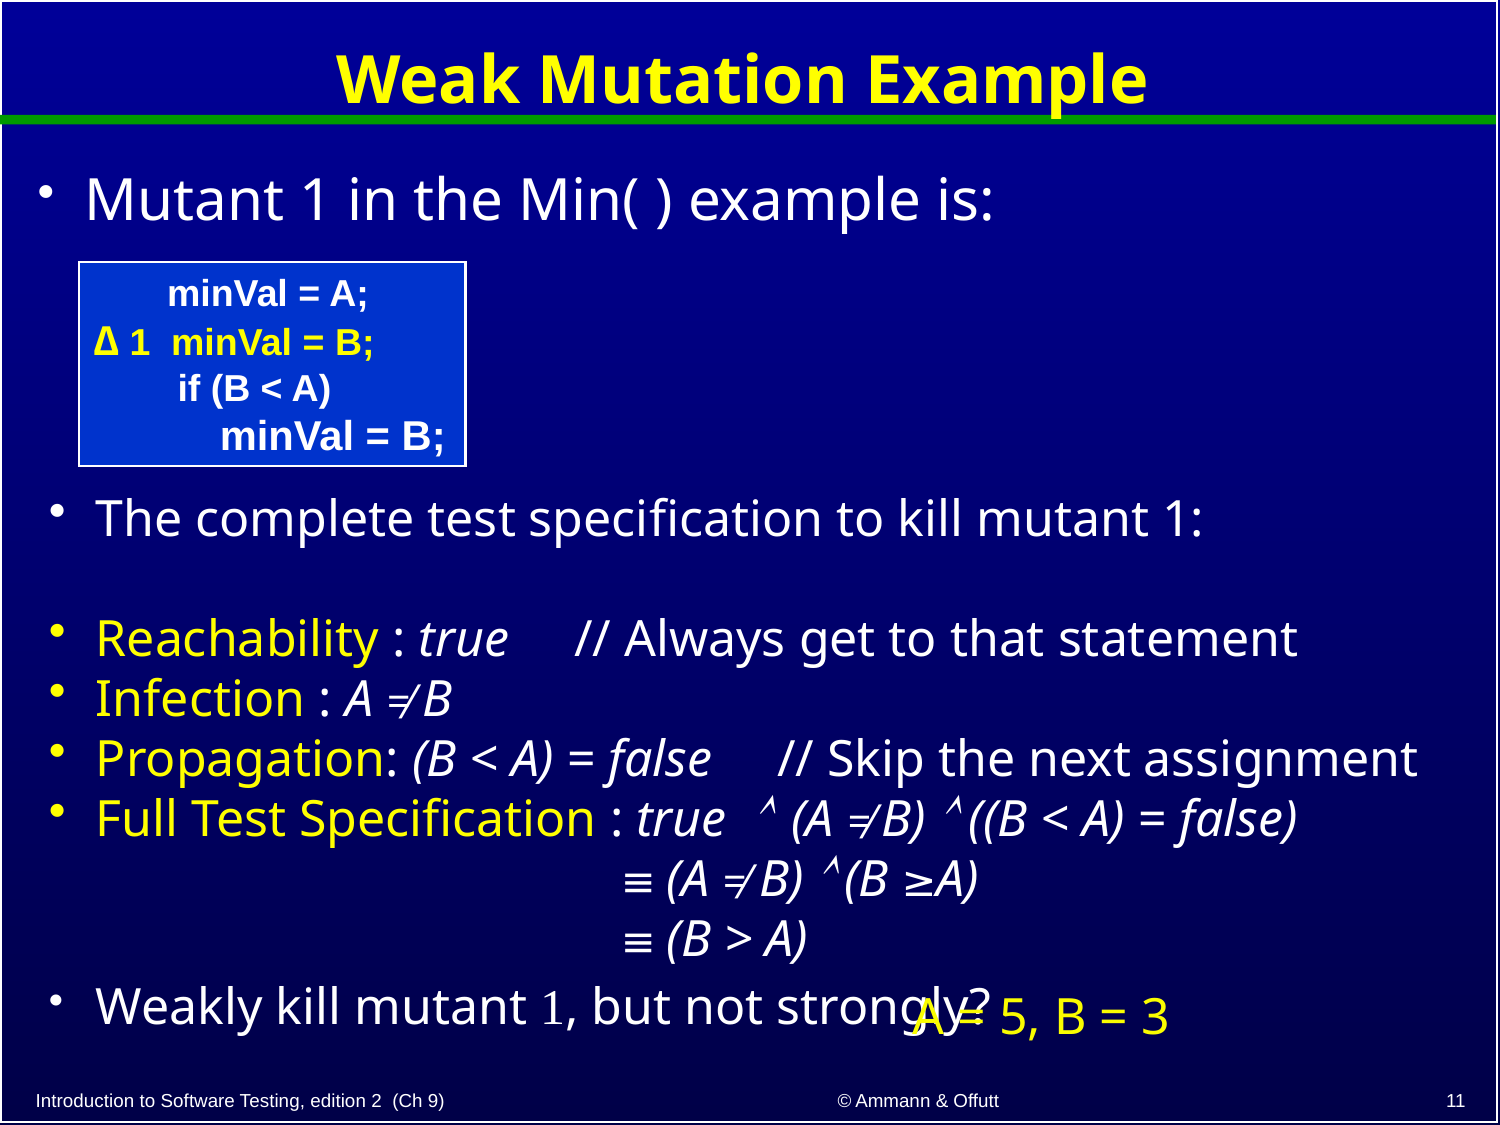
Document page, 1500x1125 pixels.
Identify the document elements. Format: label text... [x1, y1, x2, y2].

text_box A = 5, B = 3 [898, 977, 1185, 1053]
text_box The complete test specification to kill mutant 1: Reachability : true // Always get to that statement Infection : A ≠ B Propagation: (B < A) = false // Skip the next assignment Full Test Specification : true  (A ≠ B)  ((B < A) = false) ≡ (A ≠ B)  (B ≥A) ≡ (B > A) Weakly kill mutant 1, but not strongly? [34, 479, 1474, 1043]
title Weak Mutation Example [105, 14, 1381, 151]
list Mutant 1 in the Min( ) example is: [22, 162, 1478, 268]
footer © Ammann & Offutt [680, 1075, 1156, 1120]
slide_number 11 [1181, 1075, 1481, 1120]
slide_number Introduction to Software Testing, edition 2 (Ch 9) [20, 1076, 660, 1120]
text_box minVal = A; ∆ 1 minVal = B; if (B < A) minVal = B; [78, 268, 466, 467]
